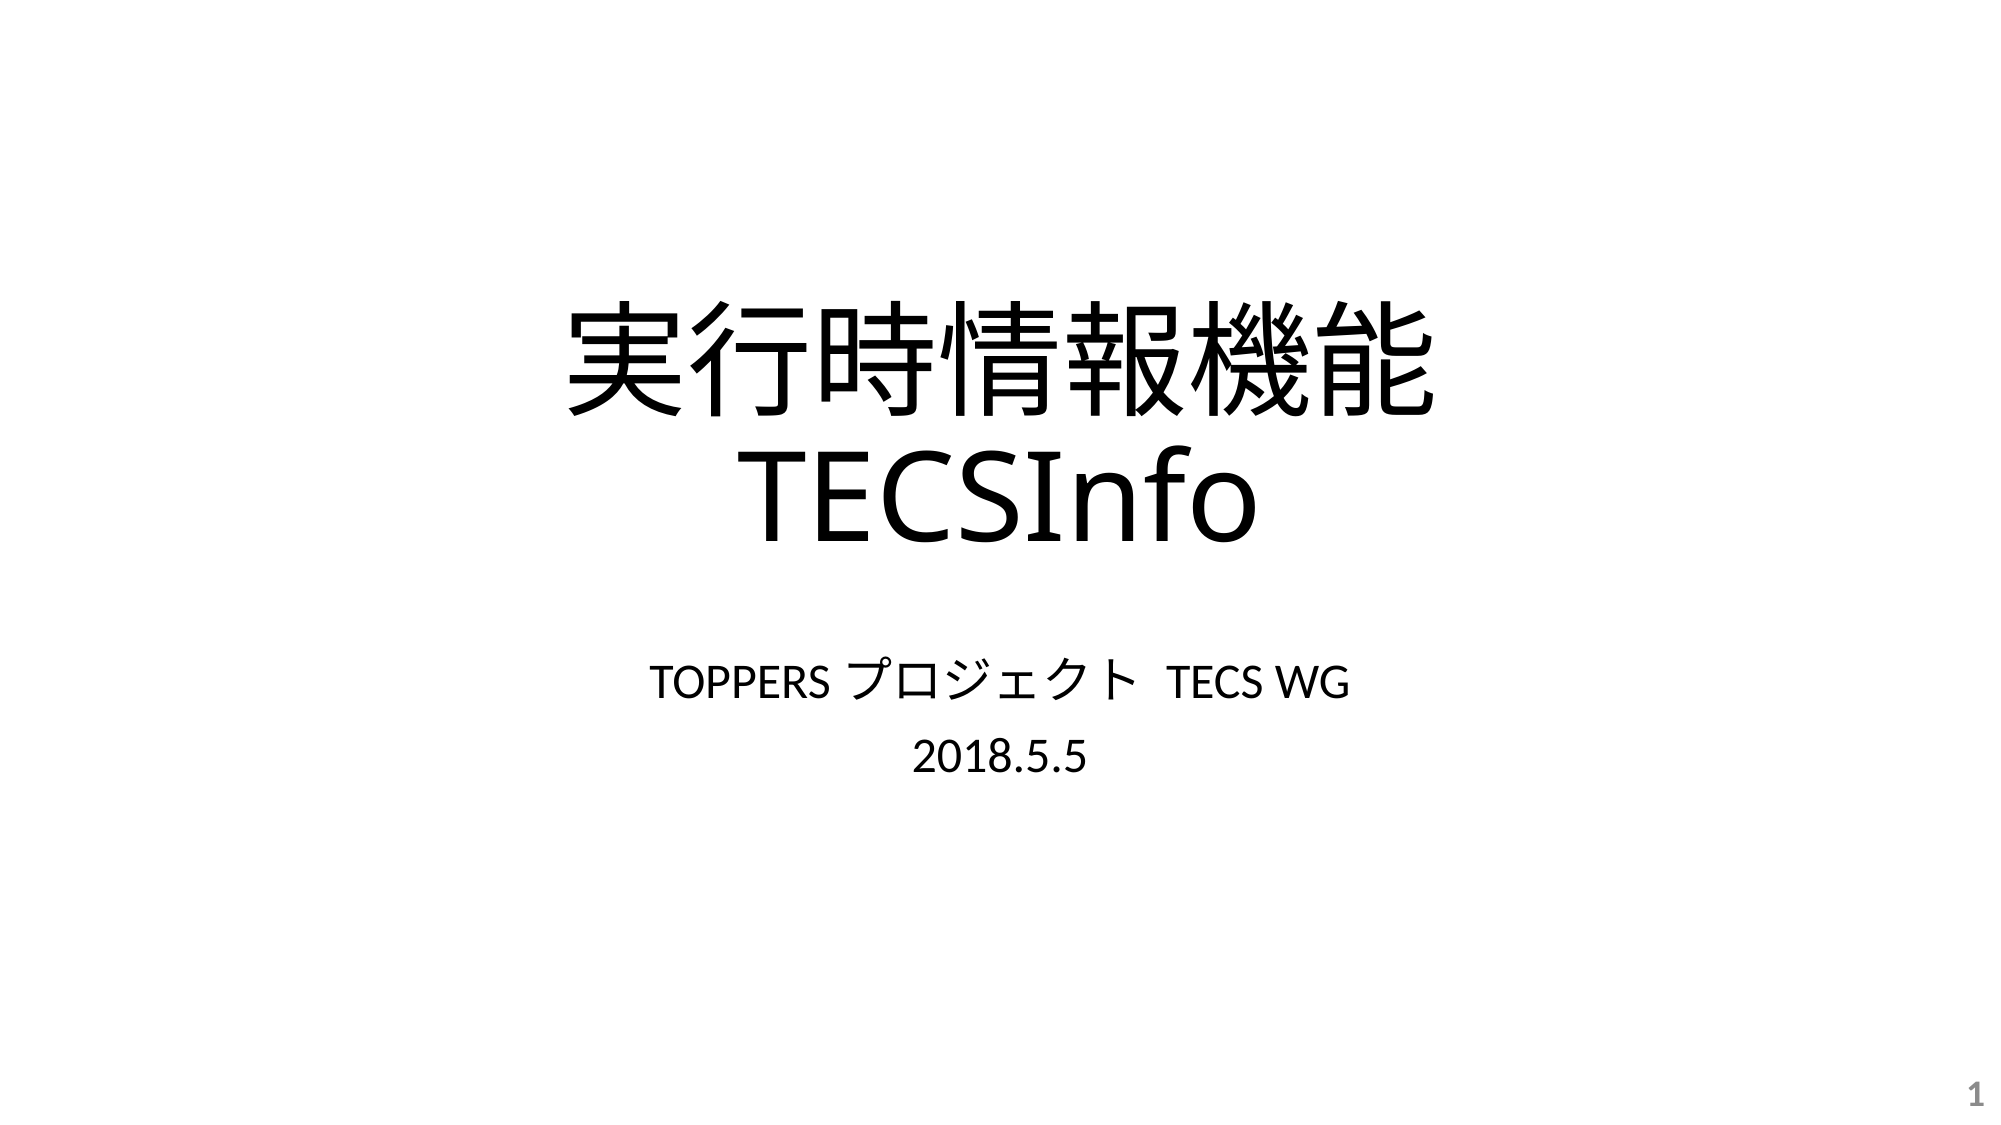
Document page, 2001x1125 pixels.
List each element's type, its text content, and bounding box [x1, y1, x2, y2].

title 実行時情報機能 TECSInfo [249, 184, 1750, 576]
subtitle TOPPERSプロジェクト TECS WG 2018.5.5 [249, 647, 1750, 863]
slide_number 1 [1550, 1061, 2000, 1122]
